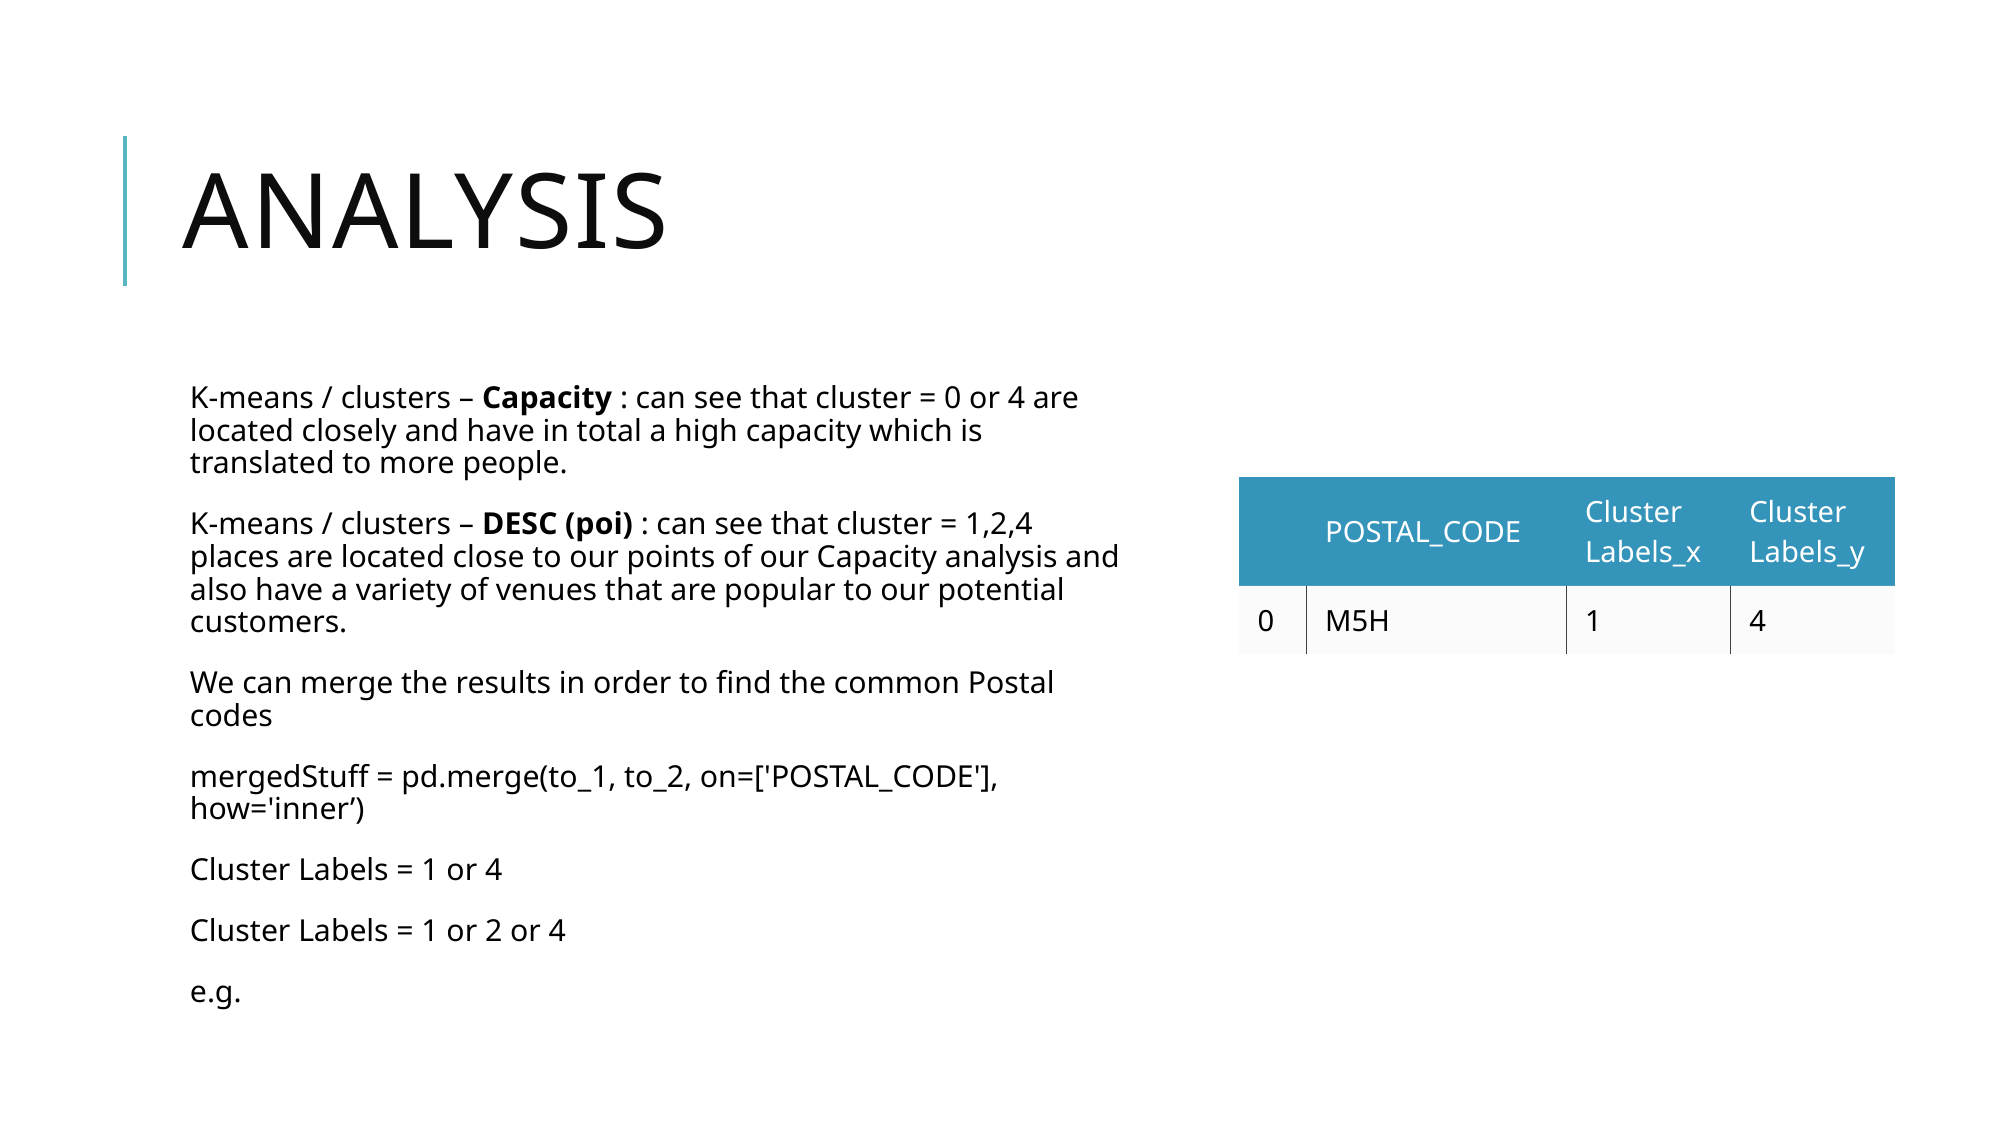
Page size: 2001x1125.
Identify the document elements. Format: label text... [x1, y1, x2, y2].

list K-means / clusters – Capacity : can see that cluster = 0 or 4 are located closely and have in total a high capacity which is translated to more people. K-means / clusters – DESC (poi) : can see that cluster = 1,2,4 places are located close to our points of our Capacity analysis and also have a variety of venues that are popular to our potential customers. We can merge the results in order to find the common Postal codes mergedStuff = pd.merge(to_1, to_2, on=['POSTAL_CODE'], how='inner’) Cluster Labels = 1 or 4 Cluster Labels = 1 or 2 or 4 e.g. [168, 375, 1137, 1020]
table_header POSTAL_CODE [1306, 477, 1566, 586]
table_cell 4 [1731, 586, 1895, 654]
table_cell 1 [1567, 586, 1730, 654]
table_header [1239, 477, 1306, 586]
title Analysis [168, 96, 1137, 342]
table_header Cluster Labels_x [1566, 477, 1731, 586]
table_cell M5H [1307, 586, 1566, 654]
table_cell 0 [1239, 586, 1306, 654]
table_header Cluster Labels_y [1731, 477, 1895, 586]
